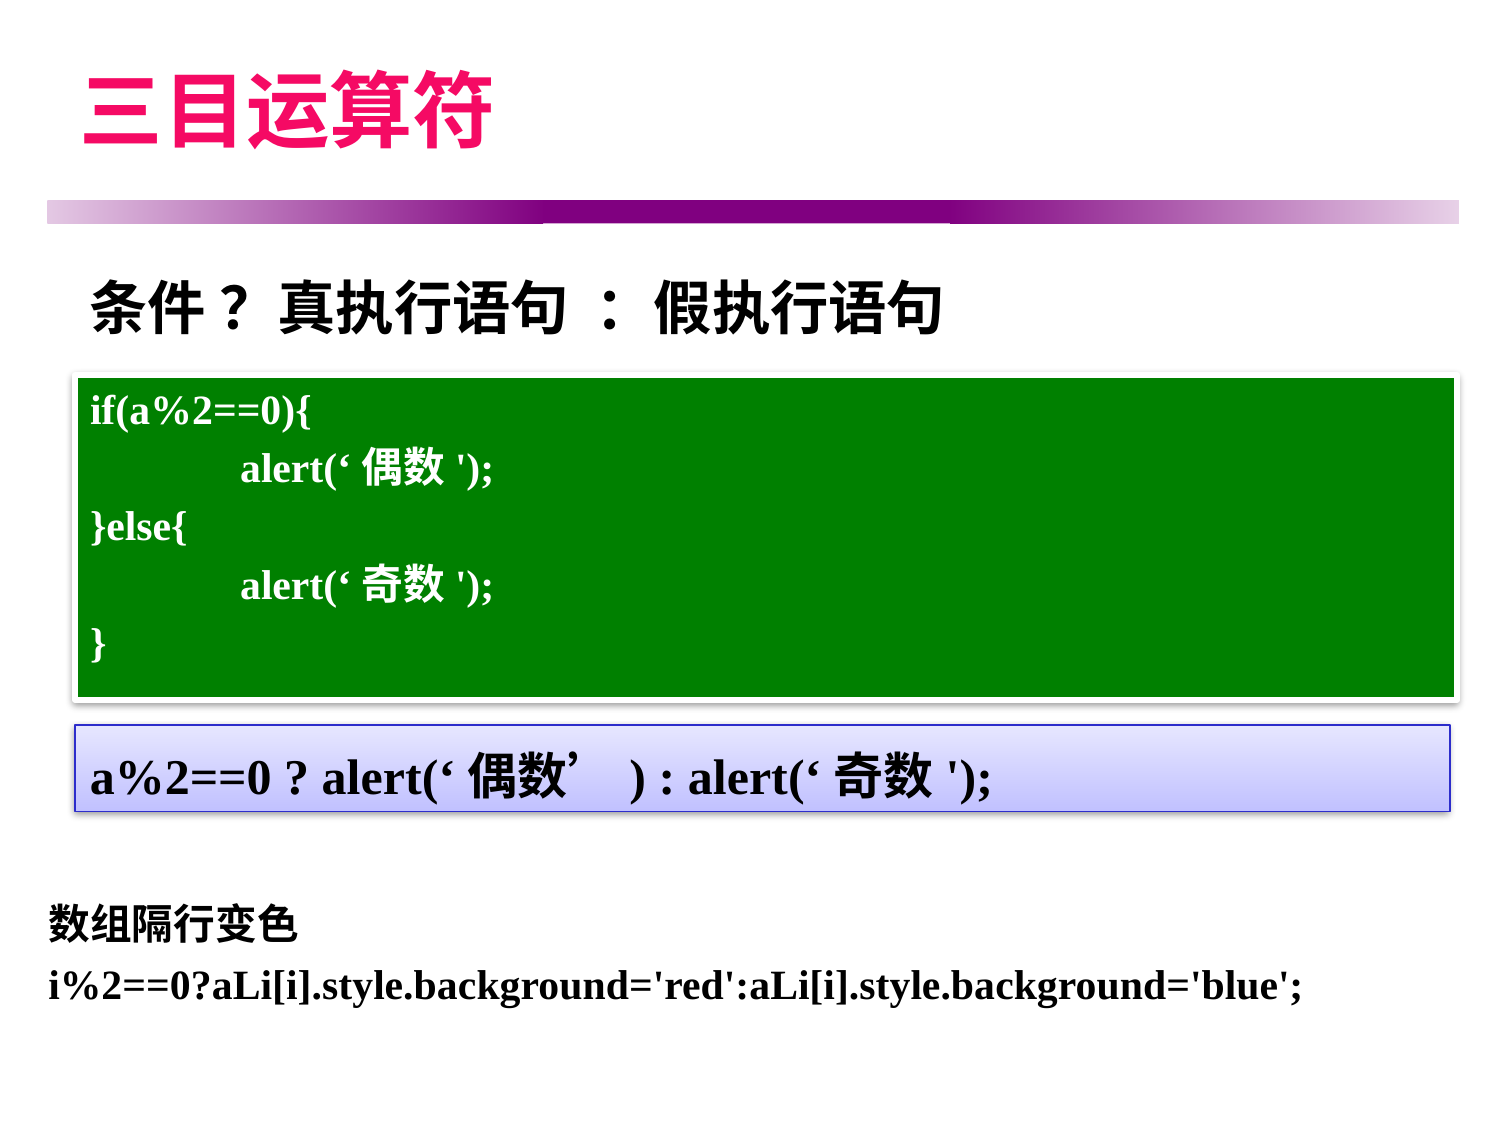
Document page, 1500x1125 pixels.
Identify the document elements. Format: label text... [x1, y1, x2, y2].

list if(a%2==0){ alert(‘偶数'); }else{ alert(‘奇数'); } [72, 372, 1460, 703]
title 三目运算符 [64, 24, 1424, 193]
text_box 数组隔行变色 i%2==0?aLi[i].style.background='red':aLi[i].style.background='blue'; [33, 880, 1471, 1015]
text_box 条件 ？真执行语句 ：假执行语句 [74, 249, 1425, 349]
text_box a%2==0 ? alert(‘偶数’) : alert(‘奇数'); [74, 724, 1451, 812]
